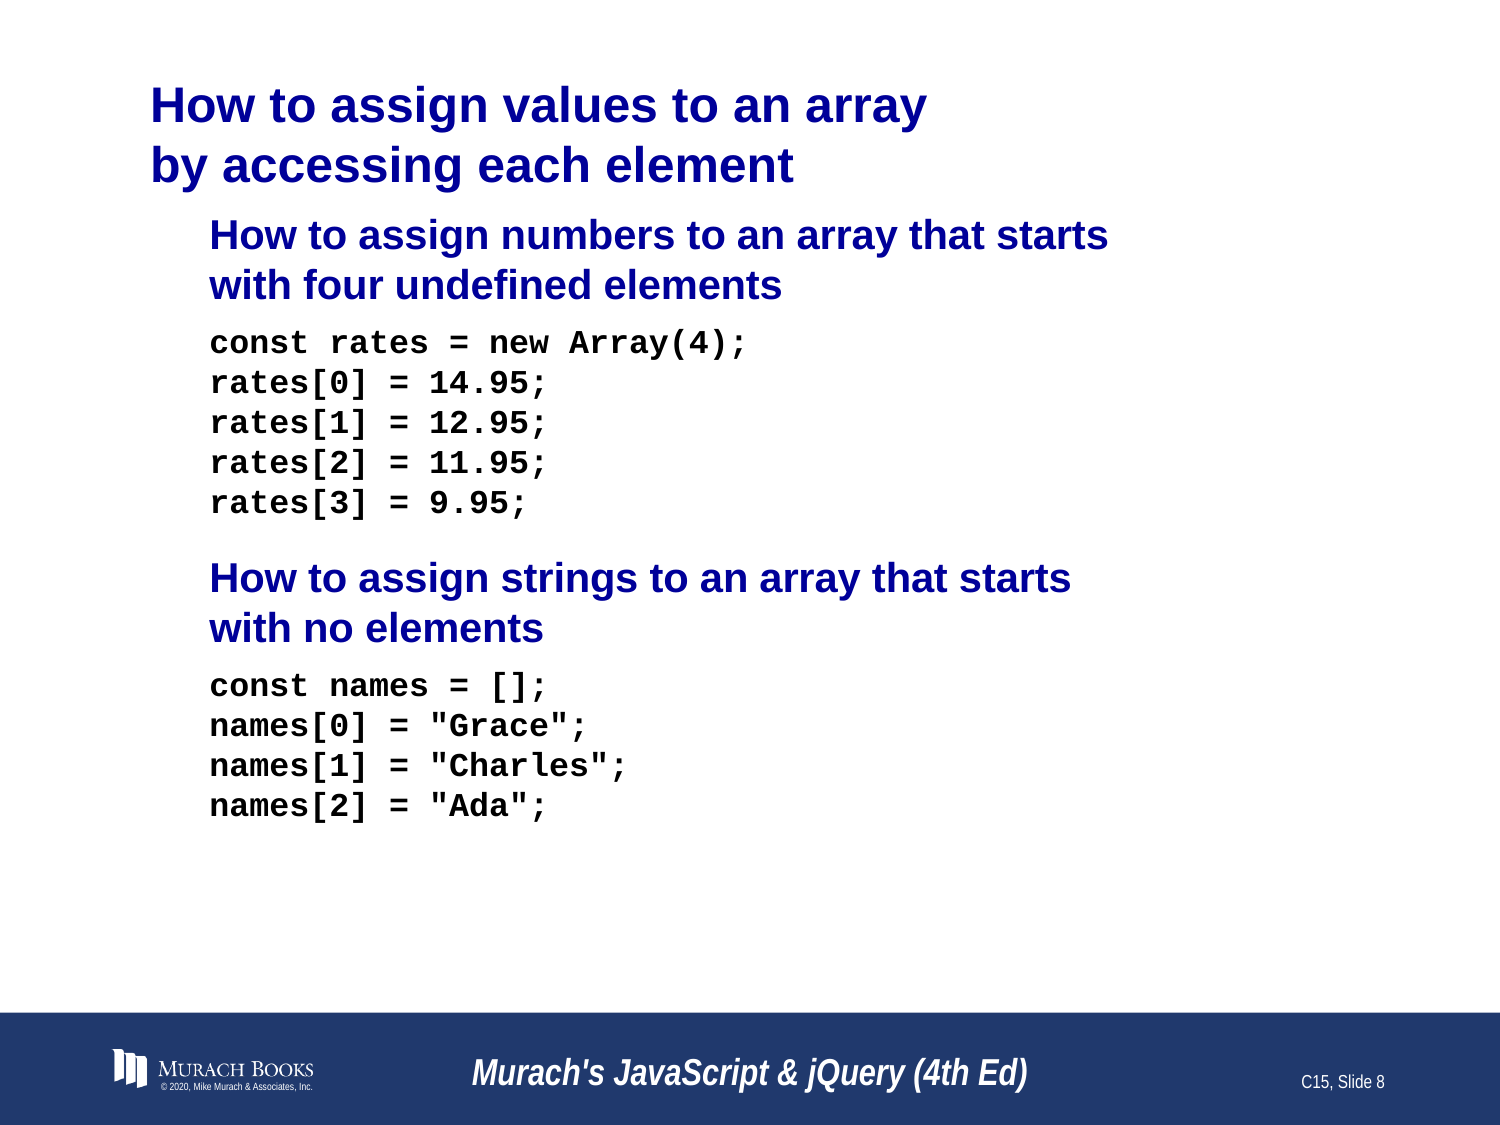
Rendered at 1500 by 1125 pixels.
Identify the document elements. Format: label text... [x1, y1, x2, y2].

slide_number Murach's JavaScript & jQuery (4th Ed) [463, 1025, 1050, 1100]
list How to assign numbers to an array that starts with four undefined elements const rates = new Array(4); rates[0] = 14.95; rates[1] = 12.95; rates[2] = 11.95; rates[3] = 9.95; How to assign strings to an array that starts with no elements const names = []; names[0] = "Grace"; names[1] = "Charles"; names[2] = "Ada"; [137, 200, 1350, 1000]
slide_number C15, Slide 8 [1087, 1025, 1400, 1100]
title How to assign values to an array by accessing each element [150, 72, 1350, 194]
footer © 2020, Mike Murach & Associates, Inc. [12, 1025, 463, 1100]
